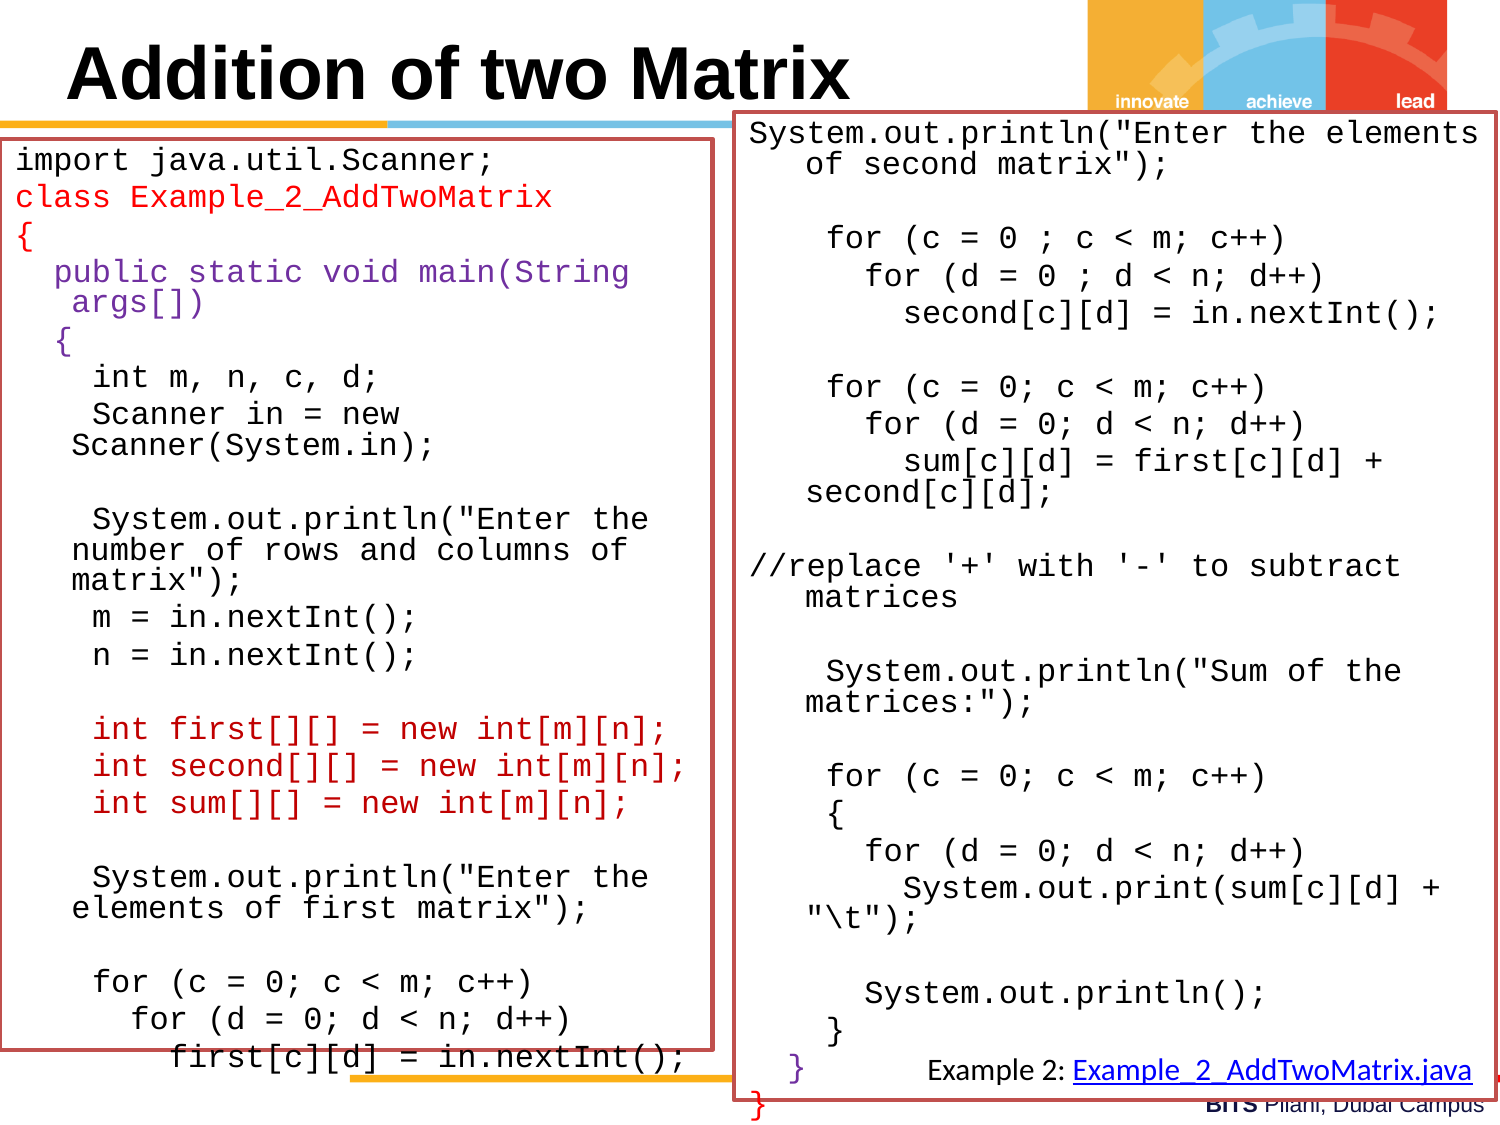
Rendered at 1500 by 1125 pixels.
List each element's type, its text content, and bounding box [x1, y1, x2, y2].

list Addition of two Matrix [50, 24, 1088, 114]
text_box Example 2: Example_2_AddTwoMatrix.java [912, 1042, 1500, 1095]
list System.out.println("Enter the elements of second matrix"); for (c = 0 ; c < m; c++) for (d = 0 ; d < n; d++) second[c][d] = in.nextInt(); for (c = 0; c < m; c++) for (d = 0; d < n; d++) sum[c][d] = first[c][d] + second[c][d]; //replace '+' with '-' to subtract matrices System.out.println("Sum of the matrices:"); for (c = 0; c < m; c++) { for (d = 0; d < n; d++) System.out.print(sum[c][d] + "\t"); System.out.println(); } } } [732, 110, 1498, 1102]
picture [1087, 0, 1448, 110]
list import java.util.Scanner; class Example_2_AddTwoMatrix { public static void main(String args[]) { int m, n, c, d; Scanner in = new Scanner(System.in); System.out.println("Enter the number of rows and columns of matrix"); m = in.nextInt(); n = in.nextInt(); int first[][] = new int[m][n]; int second[][] = new int[m][n]; int sum[][] = new int[m][n]; System.out.println("Enter the elements of first matrix"); for (c = 0; c < m; c++) for (d = 0; d < n; d++) first[c][d] = in.nextInt(); [0, 137, 715, 1052]
